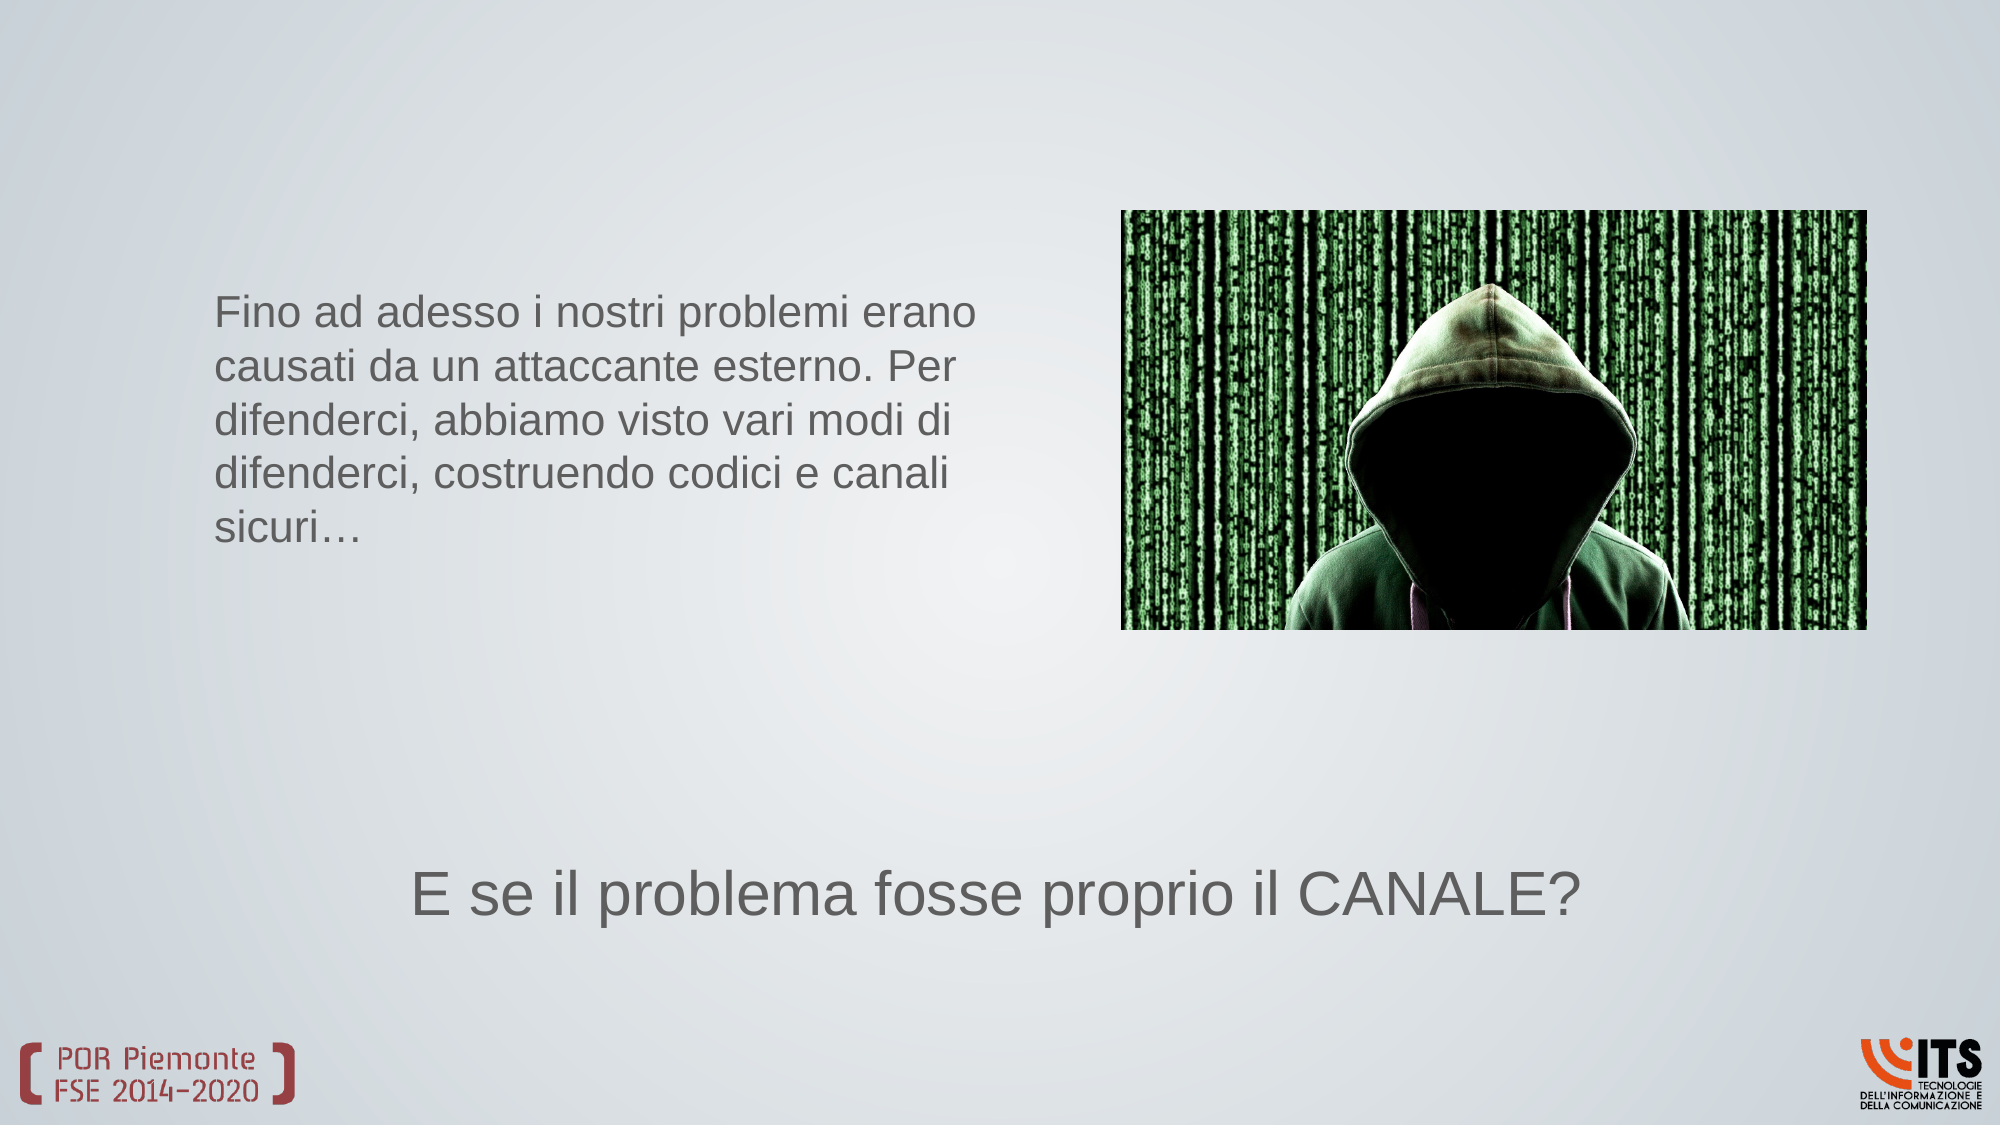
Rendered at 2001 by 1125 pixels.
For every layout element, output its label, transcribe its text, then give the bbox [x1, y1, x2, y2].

text_box E se il problema fosse proprio il CANALE? [410, 852, 1590, 928]
list Fino ad adesso i nostri problemi erano causati da un attaccante esterno. Per difenderci, abbiamo visto vari modi di difenderci, costruendo codici e canali sicuri… [214, 282, 1104, 587]
picture [0, 0, 2000, 1125]
